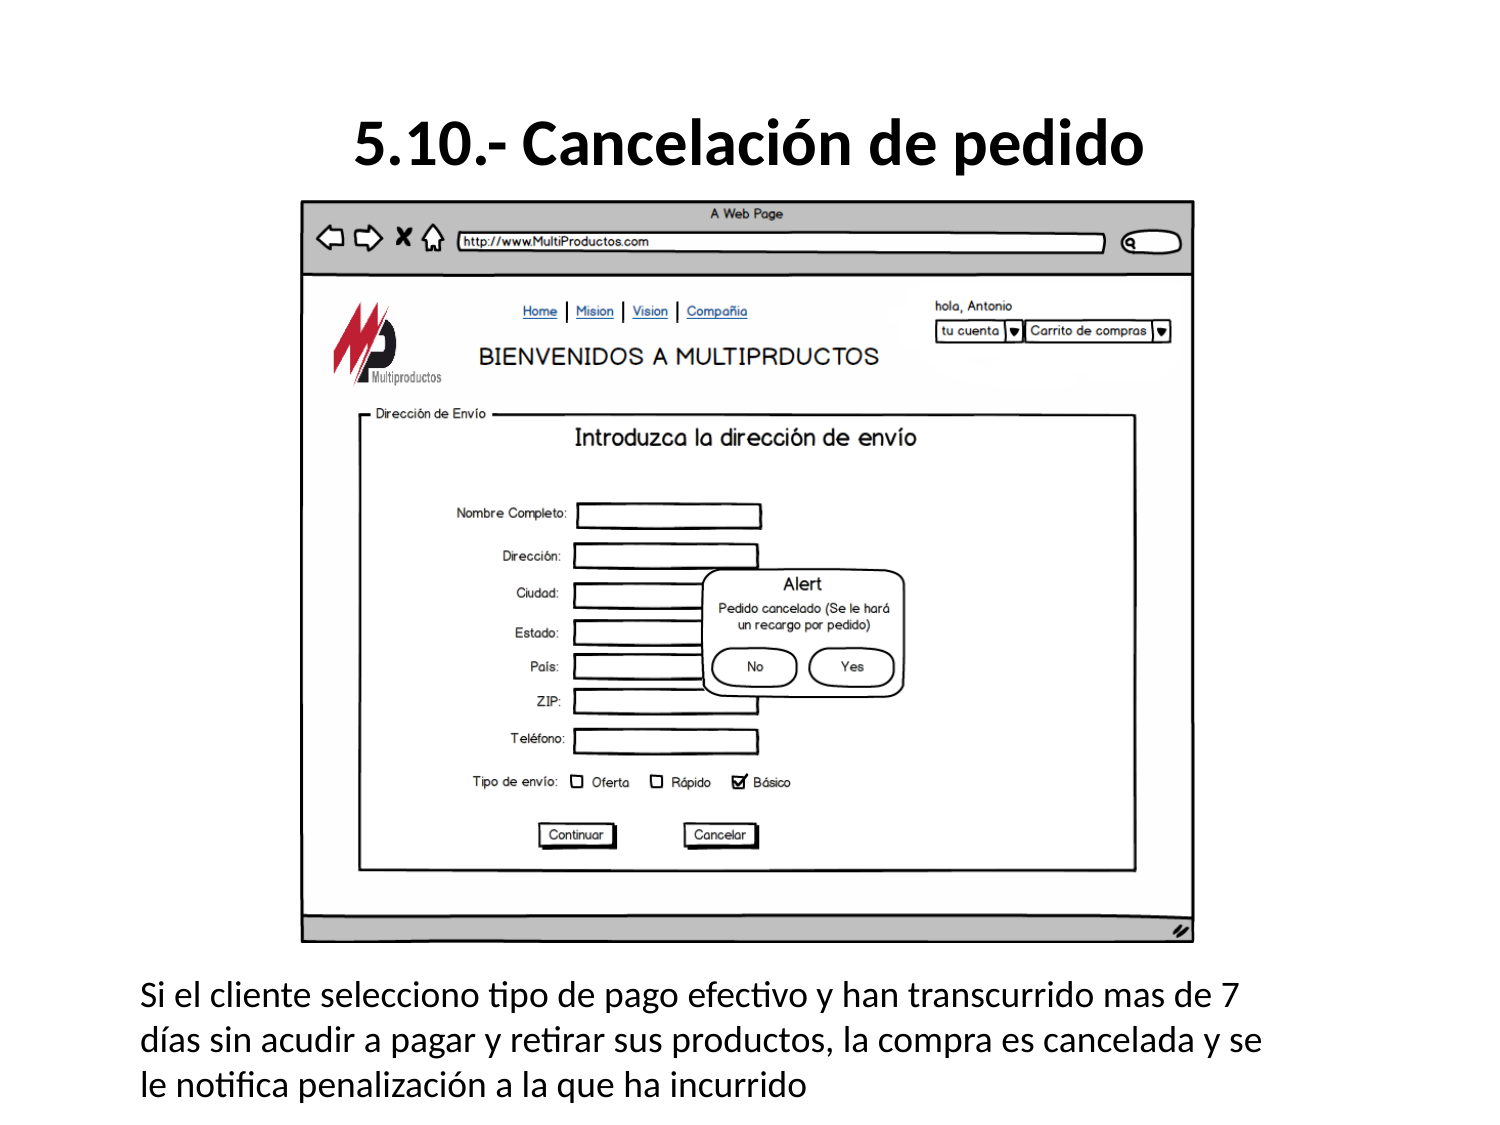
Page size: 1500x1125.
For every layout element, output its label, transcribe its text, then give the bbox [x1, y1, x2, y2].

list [299, 199, 1195, 943]
title 5.10.- Cancelación de pedido [75, 45, 1425, 233]
text_box Si el cliente selecciono tipo de pago efectivo y han transcurrido mas de 7 días sin acudir a pagar y retirar sus productos, la compra es cancelada y se le notifica penalización a la que ha incurrido [124, 962, 1313, 1069]
